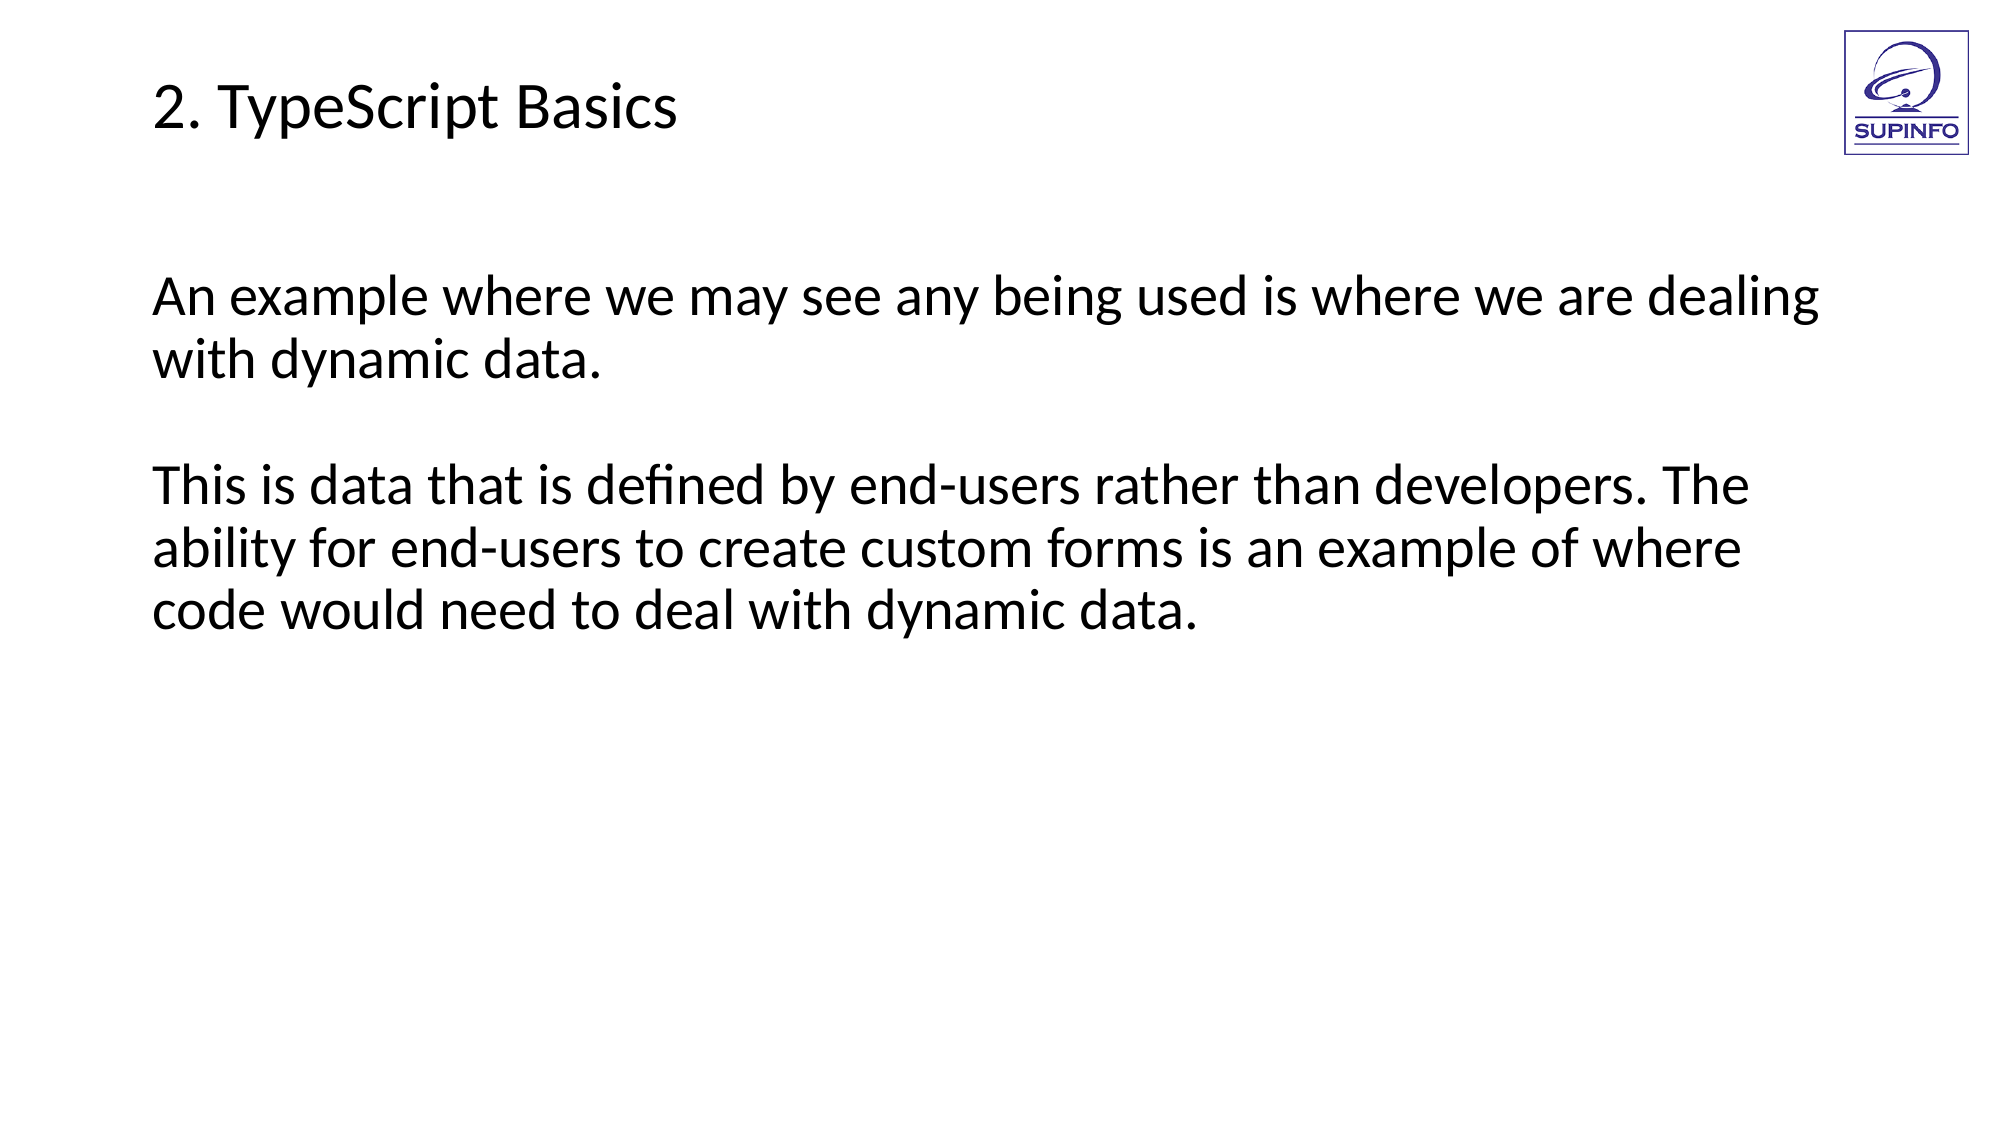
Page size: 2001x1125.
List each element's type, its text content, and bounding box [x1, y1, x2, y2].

list An example where we may see any being used is where we are dealing with dynamic data. This is data that is defined by end-users rather than developers. The ability for end-users to create custom forms is an example of where code would need to deal with dynamic data. [137, 257, 1863, 1014]
list 2. TypeScript Basics [137, 63, 1862, 157]
picture [1844, 30, 1969, 155]
